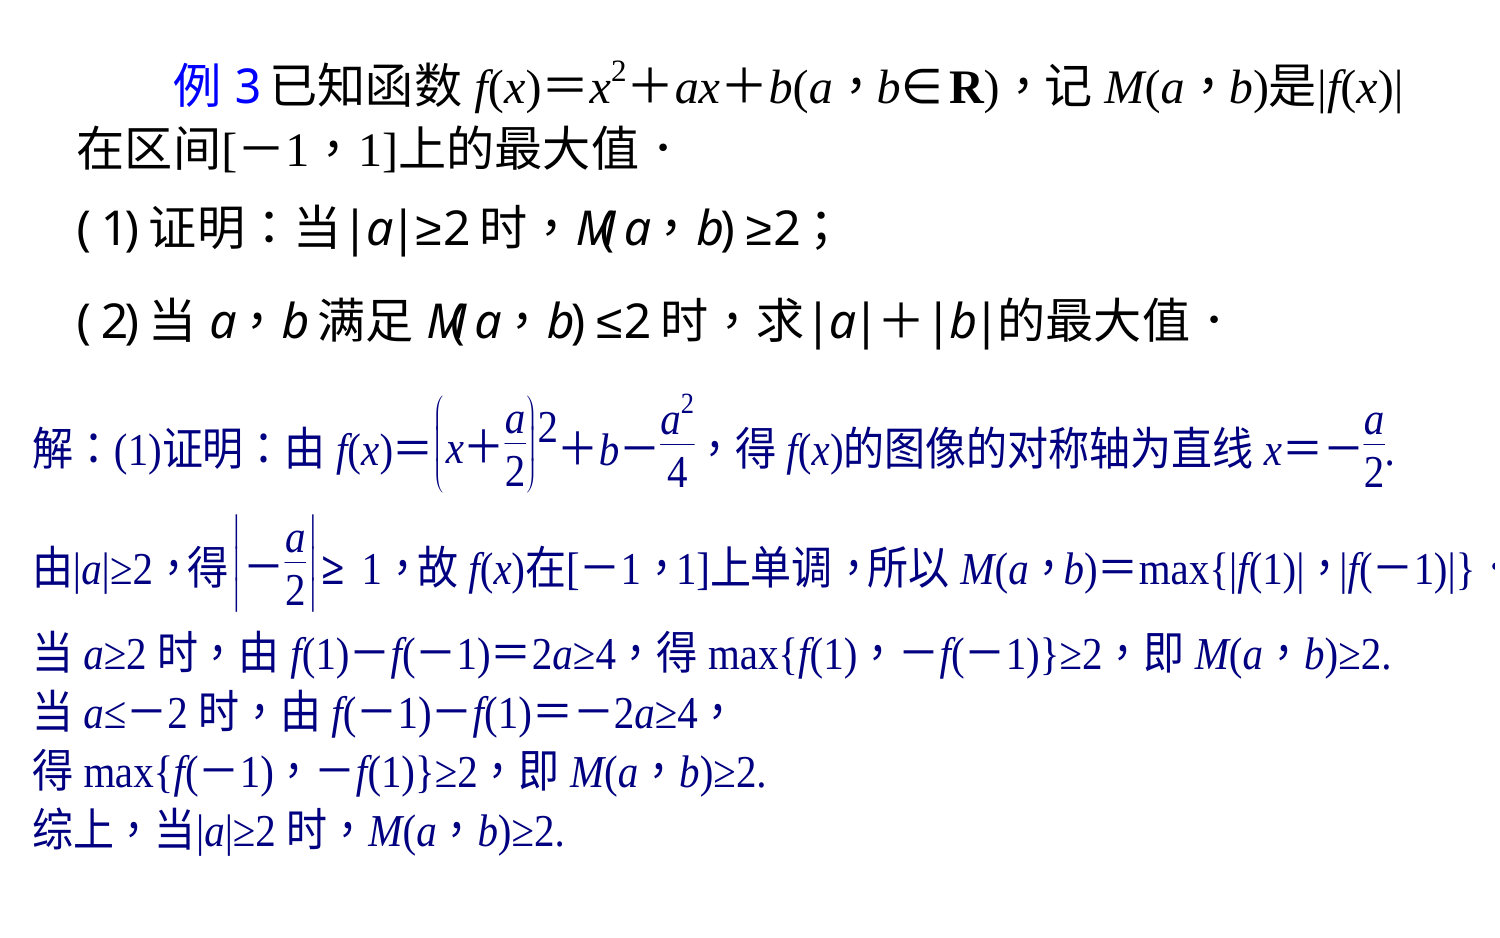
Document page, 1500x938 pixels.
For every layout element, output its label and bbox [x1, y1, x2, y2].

text_box [31, 385, 1495, 883]
text_box [76, 55, 1403, 375]
